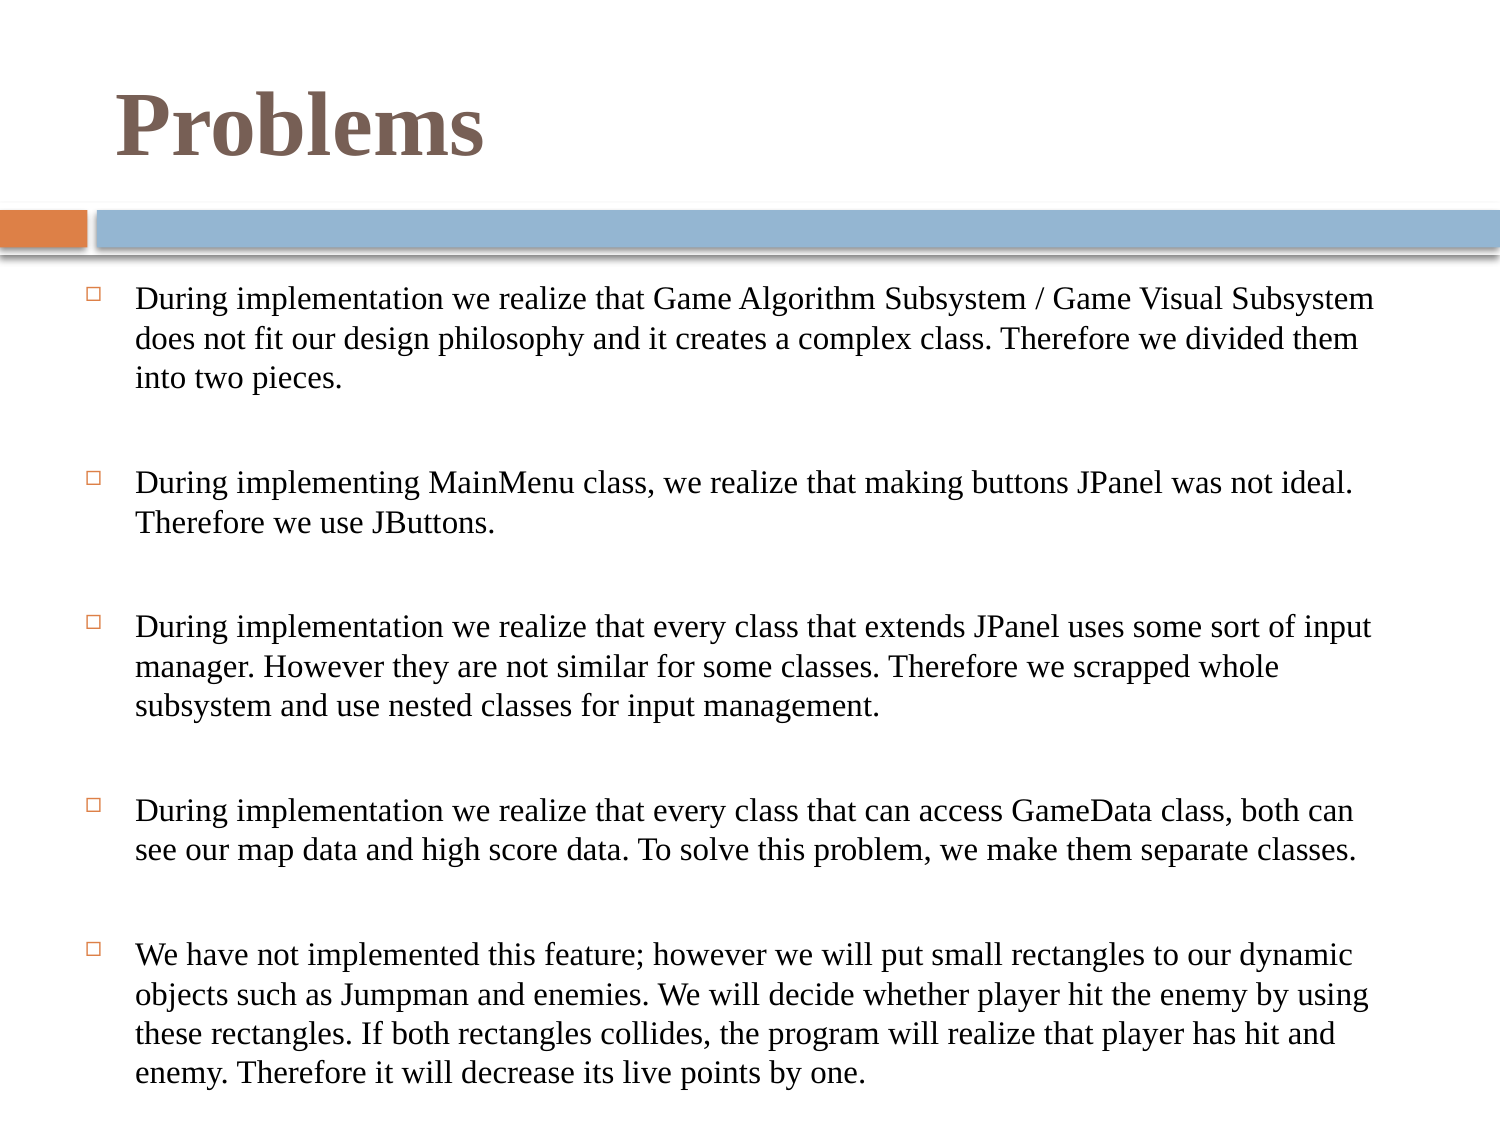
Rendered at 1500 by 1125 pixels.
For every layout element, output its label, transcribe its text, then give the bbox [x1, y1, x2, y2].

list During implementation we realize that Game Algorithm Subsystem / Game Visual Subsystem does not fit our design philosophy and it creates a complex class. Therefore we divided them into two pieces. During implementing MainMenu class, we realize that making buttons JPanel was not ideal. Therefore we use JButtons. During implementation we realize that every class that extends JPanel uses some sort of input manager. However they are not similar for some classes. Therefore we scrapped whole subsystem and use nested classes for input management. During implementation we realize that every class that can access GameData class, both can see our map data and high score data. To solve this problem, we make them separate classes. We have not implemented this feature; however we will put small rectangles to our dynamic objects such as Jumpman and enemies. We will decide whether player hit the enemy by using these rectangles. If both rectangles collides, the program will realize that player has hit and enemy. Therefore it will decrease its live points by one. [70, 269, 1421, 1102]
title Problems [100, 37, 1438, 200]
